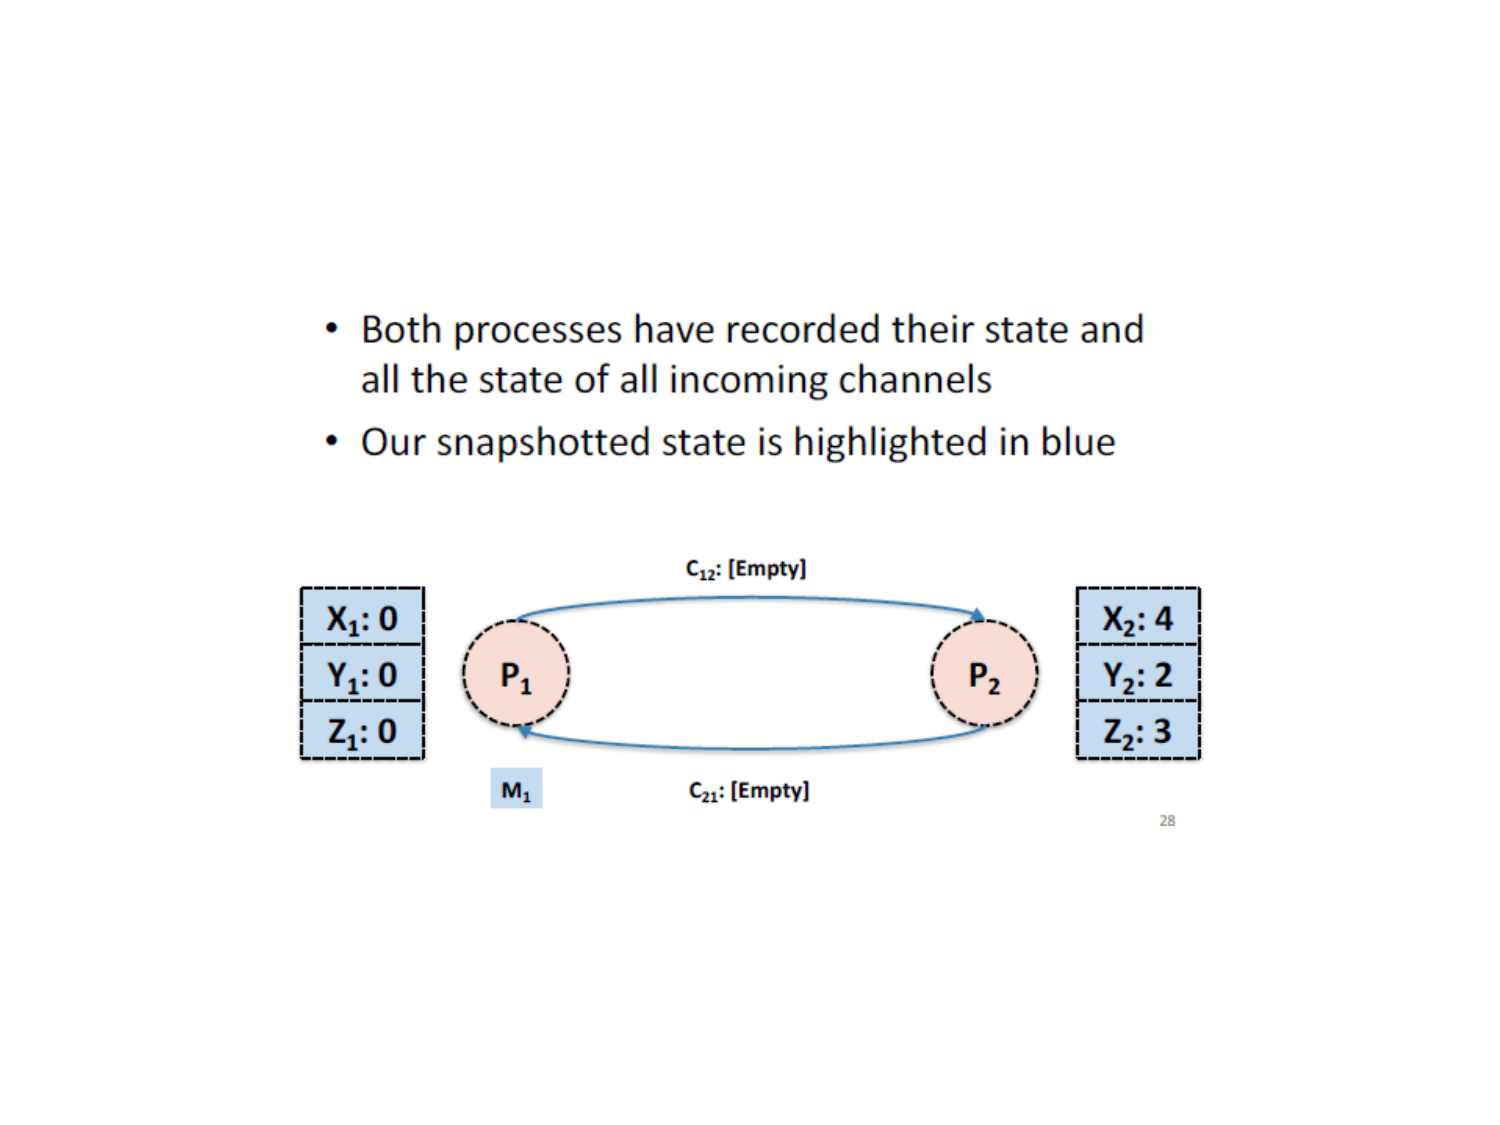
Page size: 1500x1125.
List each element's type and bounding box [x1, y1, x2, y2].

picture [283, 298, 1217, 826]
